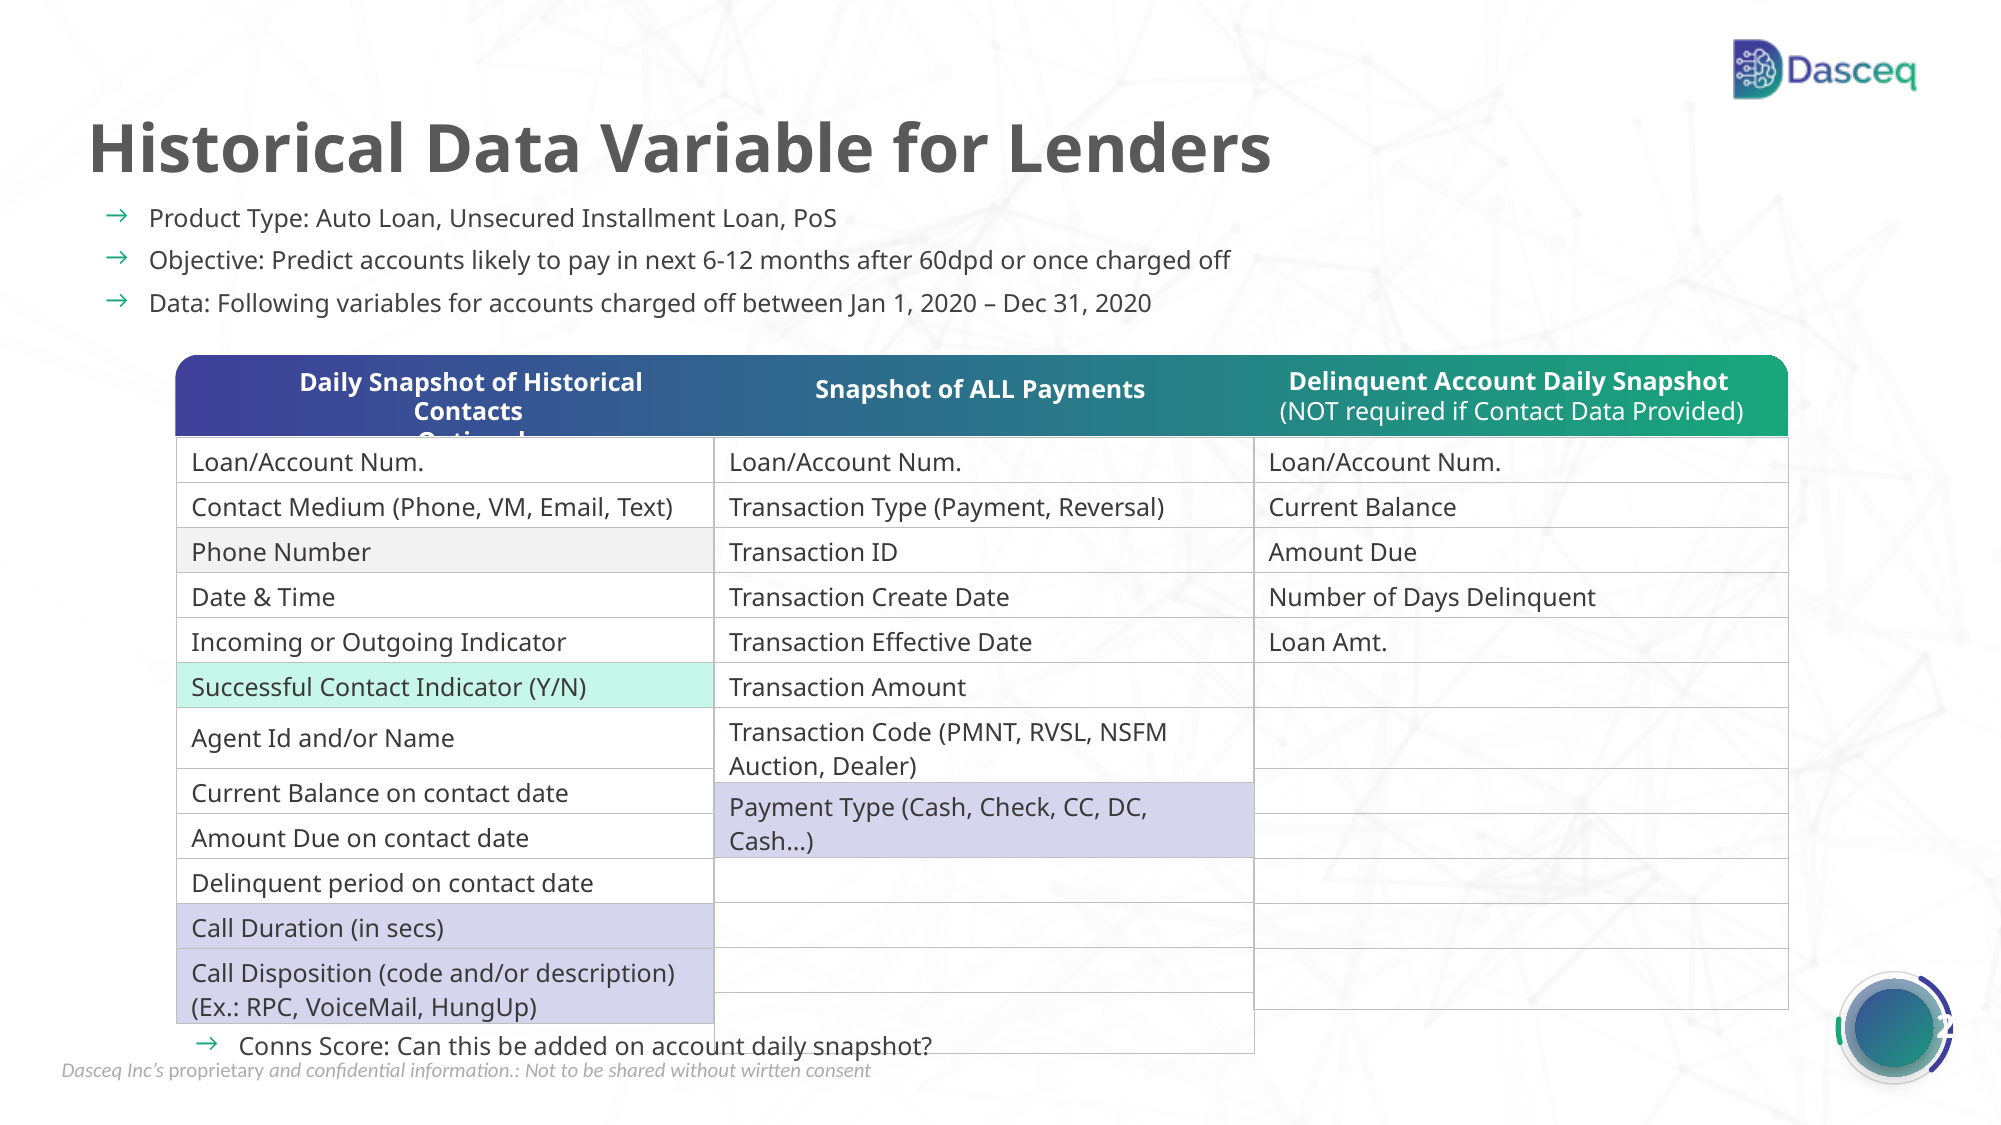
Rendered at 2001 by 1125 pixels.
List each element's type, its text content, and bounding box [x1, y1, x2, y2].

table_cell Loan Amt. [1255, 618, 1788, 662]
table_cell Current Balance [1255, 483, 1788, 527]
table_cell Agent Id and/or Name [177, 708, 713, 768]
table_cell Successful Contact Indicator (Y/N) [177, 663, 713, 707]
table_cell Transaction Type (Payment, Reversal) [715, 483, 1254, 527]
table_cell [1255, 814, 1788, 858]
text_box Conns Score: Can this be added on account daily snapshot? [180, 1023, 949, 1069]
table_cell Transaction Code (PMNT, RVSL, NSFM Auction, Dealer) [715, 708, 1254, 782]
table_cell [715, 903, 1254, 947]
text_box Daily Snapshot of Historical Contacts Optional [234, 358, 709, 437]
table_header Loan/Account Num. [715, 438, 1254, 482]
table_cell Transaction Amount [715, 663, 1254, 707]
table_cell Current Balance on contact date [177, 769, 713, 813]
table_header Loan/Account Num. [1255, 438, 1788, 482]
table_cell Amount Due on contact date [177, 814, 713, 858]
table_cell [715, 858, 1254, 902]
table_cell Contact Medium (Phone, VM, Email, Text) [177, 483, 713, 527]
picture [1732, 38, 1918, 101]
table_cell [715, 948, 1254, 992]
table_cell [715, 993, 1254, 1053]
text_box [174, 353, 1789, 438]
table_cell Date & Time [177, 573, 713, 617]
table_header Loan/Account Num. [177, 438, 713, 482]
text_box Snapshot of ALL Payments [712, 366, 1240, 412]
table_cell Transaction ID [715, 528, 1254, 572]
table_cell Transaction Create Date [715, 573, 1254, 617]
table_cell Call Disposition (code and/or description) (Ex.: RPC, VoiceMail, HungUp) [177, 949, 713, 1023]
text_box Product Type: Auto Loan, Unsecured Installment Loan, PoS Objective: Predict accounts likely to pay in next 6-12 months after 60dpd or once charged off Data: Following variables for accounts charged off between Jan 1, 2020 – Dec 31, 2020 [90, 194, 1512, 325]
text_box Delinquent Account Daily Snapshot (NOT required if Contact Data Provided) [1240, 358, 1784, 433]
table_cell [1255, 904, 1788, 948]
table_cell Payment Type (Cash, Check, CC, DC, Cash…) [715, 783, 1254, 857]
table_cell [1255, 859, 1788, 903]
table_cell [1255, 663, 1788, 707]
table_cell Delinquent period on contact date [177, 859, 713, 903]
table_cell Transaction Effective Date [715, 618, 1254, 662]
text_box Historical Data Variable for Lenders [72, 98, 1615, 193]
table_cell Incoming or Outgoing Indicator [177, 618, 713, 662]
table_cell Call Duration (in secs) [177, 904, 713, 948]
table_cell [1255, 949, 1788, 1009]
table_cell [1255, 769, 1788, 813]
table_cell Amount Due [1255, 528, 1788, 572]
table_cell Number of Days Delinquent [1255, 573, 1788, 617]
table_cell [1255, 708, 1788, 768]
table_cell Phone Number [177, 528, 713, 572]
